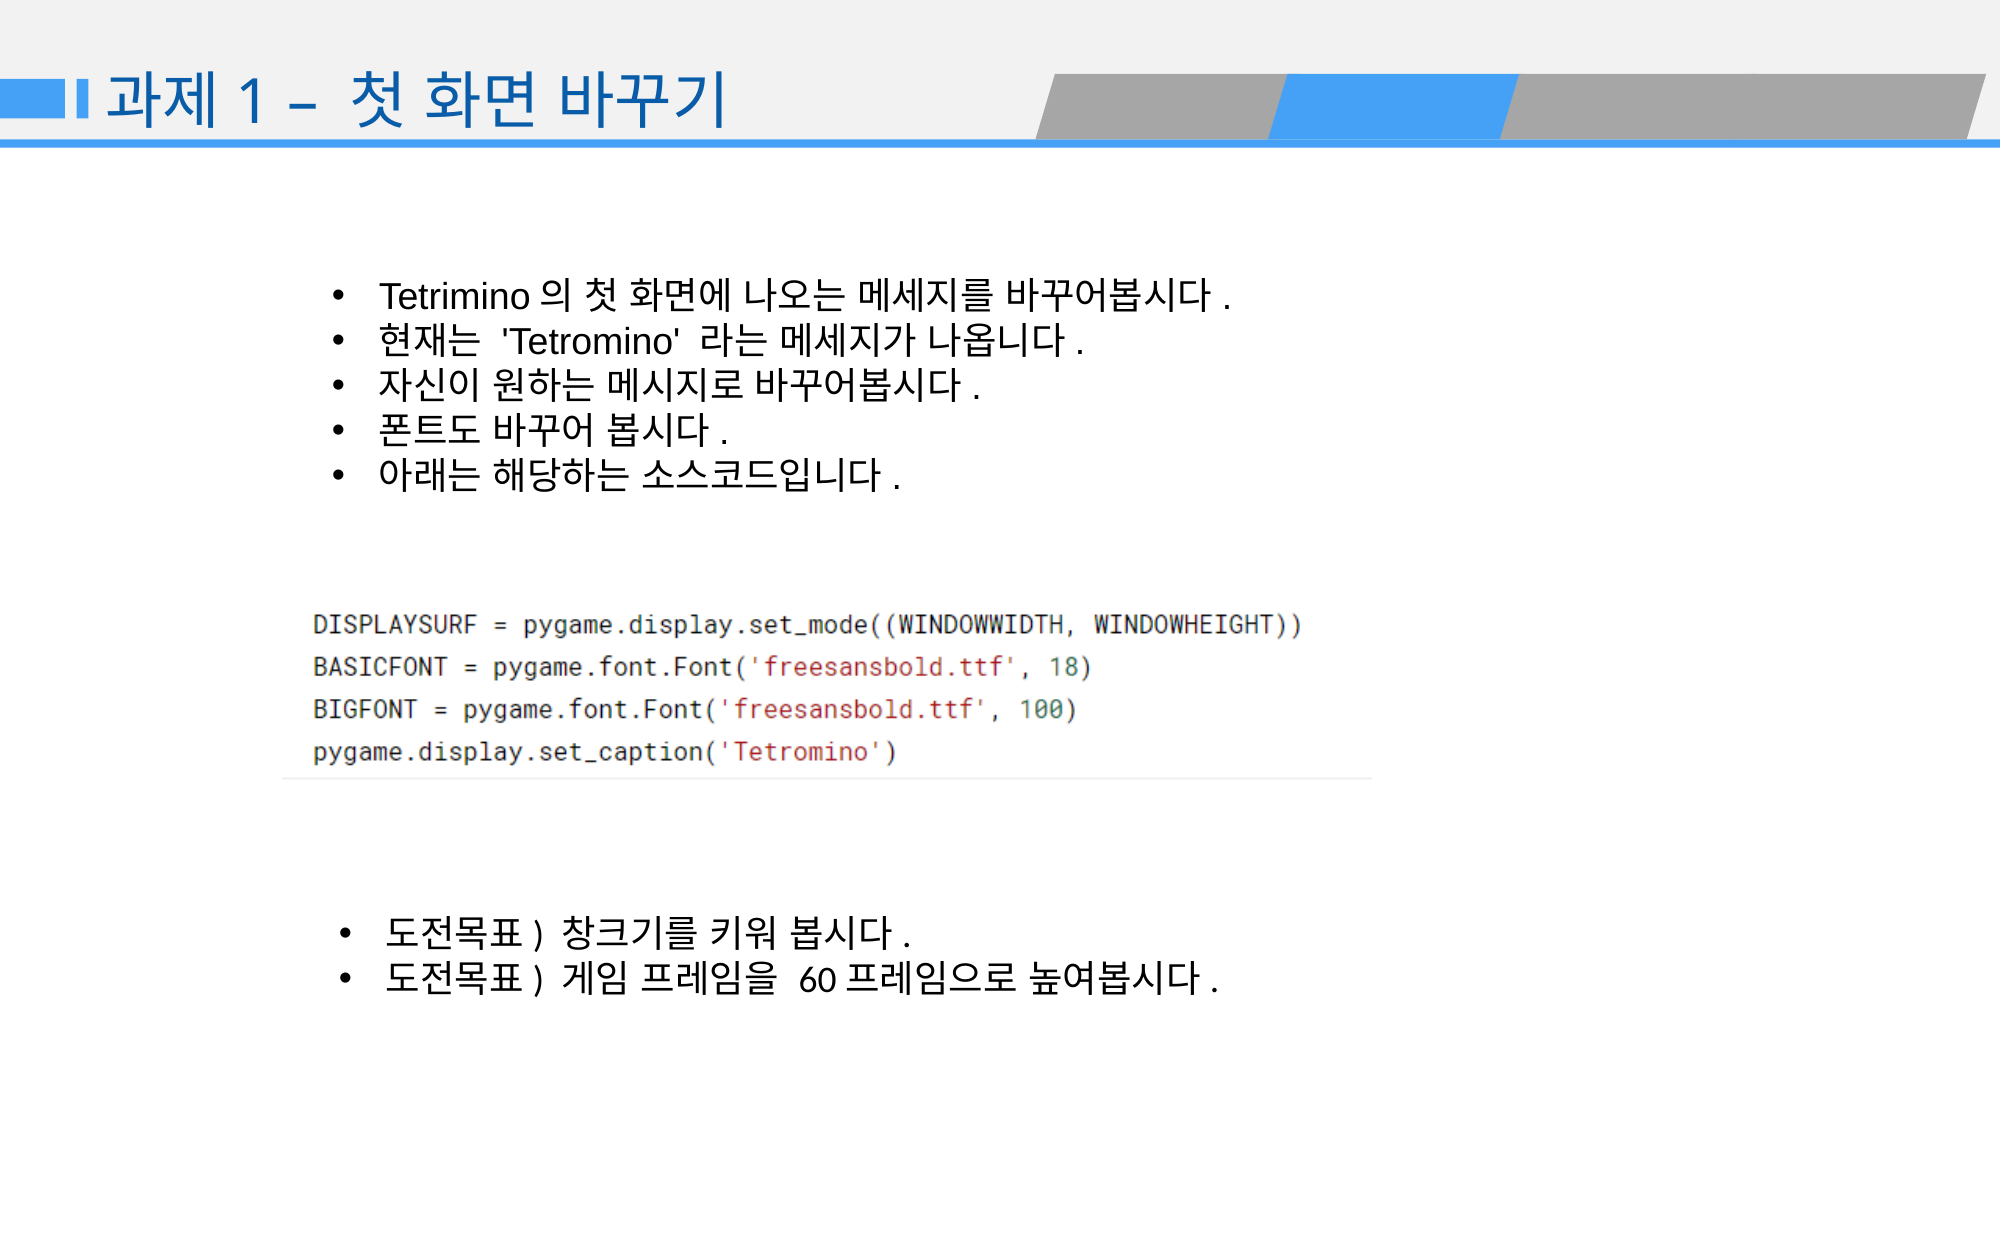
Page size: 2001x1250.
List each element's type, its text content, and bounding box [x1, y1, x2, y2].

text_box [0, 0, 2000, 138]
text_box [0, 138, 2000, 149]
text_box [1035, 73, 1987, 140]
text_box Tetrimino의 첫 화면에 나오는 메세지를 바꾸어봅시다. 현재는 'Tetromino' 라는 메세지가 나옵니다. 자신이 원하는 메시지로 바꾸어봅시다. 폰트도 바꾸어 봅시다. 아래는 해당하는 소스코드입니다. [317, 264, 1248, 505]
text_box [0, 78, 66, 119]
text_box [76, 78, 89, 119]
text_box 도전목표) 창크기를 키워 봅시다. 도전목표) 게임 프레임을 60프레임으로 높여봅시다. [324, 902, 1235, 1008]
text_box 과제1 – 첫 화면 바꾸기 [90, 54, 1268, 144]
picture [282, 607, 1372, 789]
